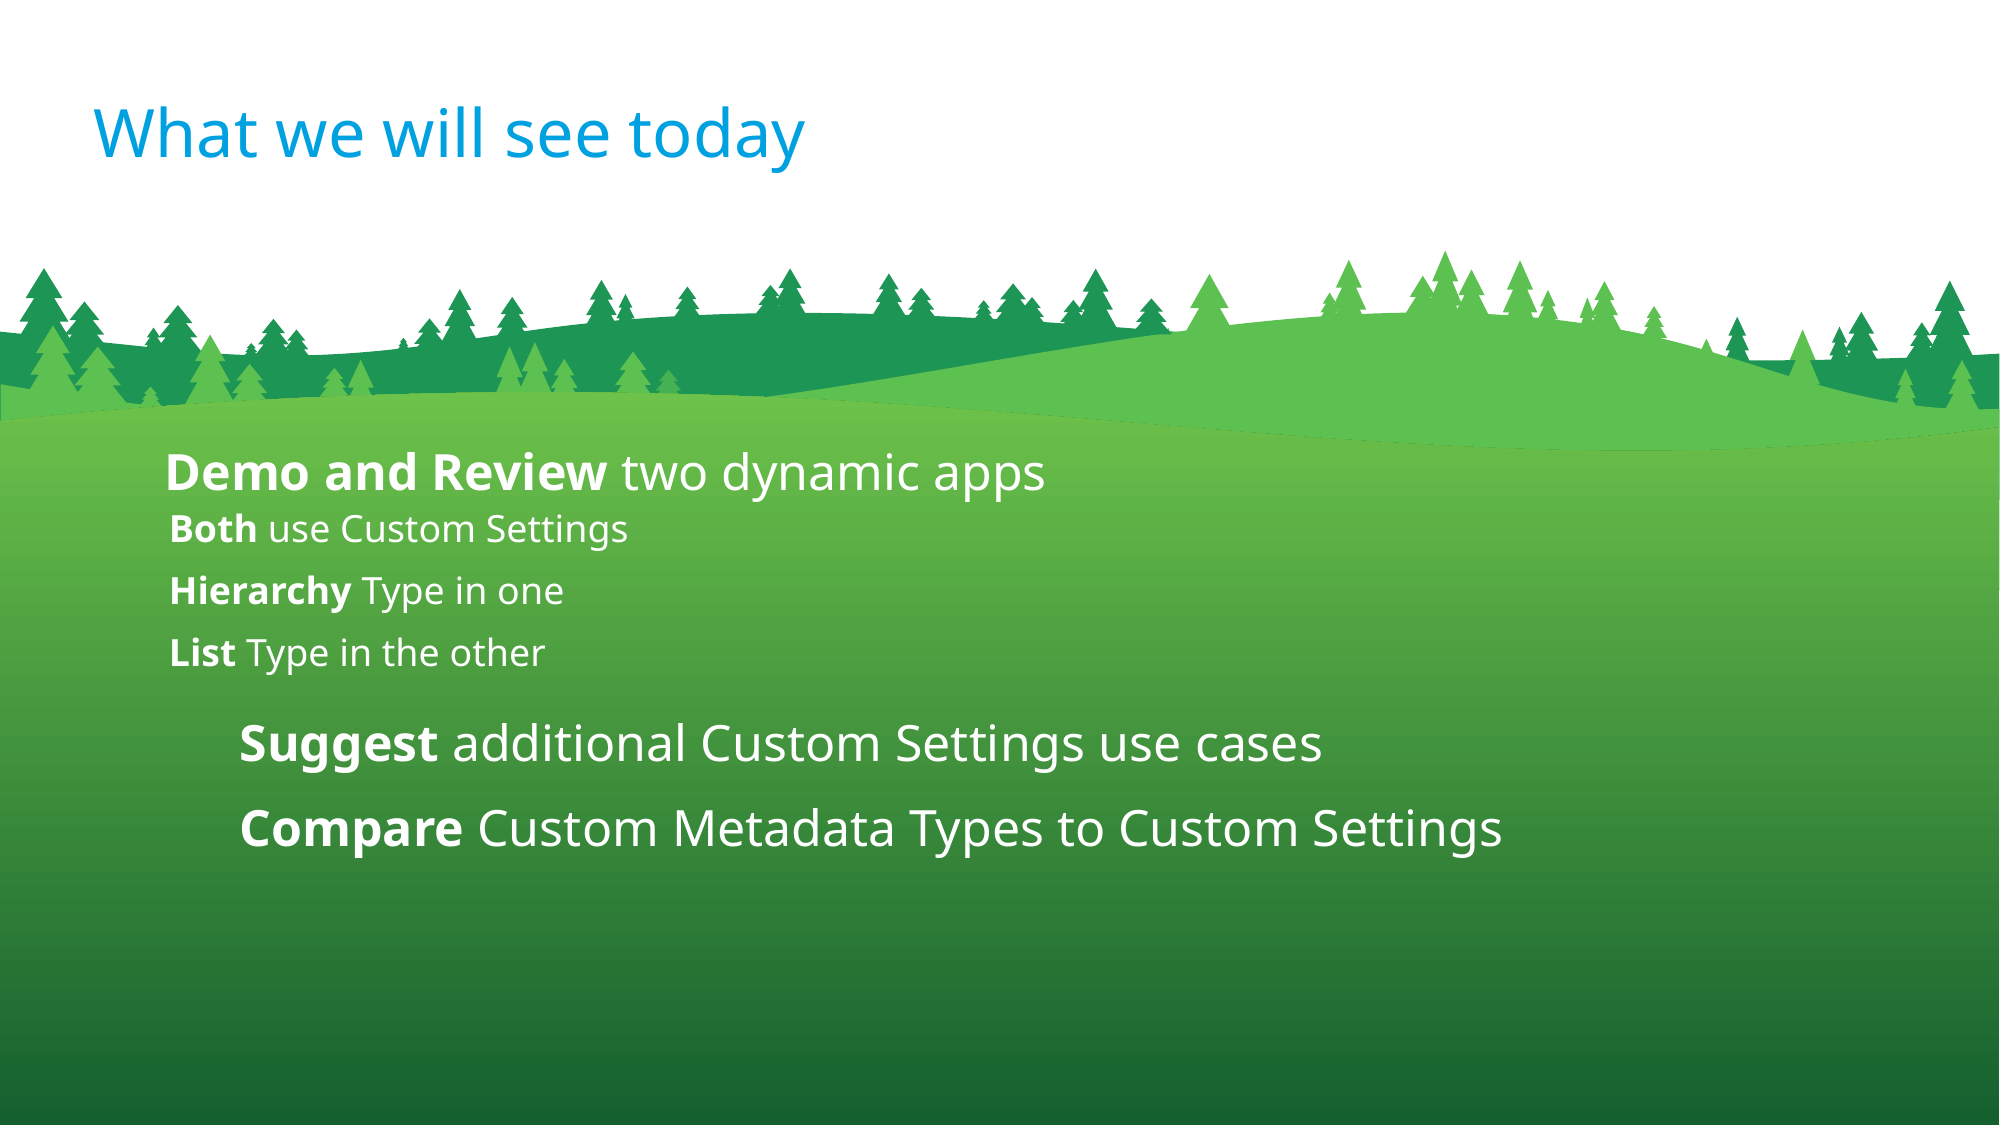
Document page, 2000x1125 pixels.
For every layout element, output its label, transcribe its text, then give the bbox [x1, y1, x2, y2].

title What we will see today [93, 10, 1906, 173]
list Demo and Review two dynamic apps Both use Custom Settings Hierarchy Type in one List Type in the other Suggest additional Custom Settings use cases Compare Custom Metadata Types to Custom Settings [93, 440, 1906, 860]
